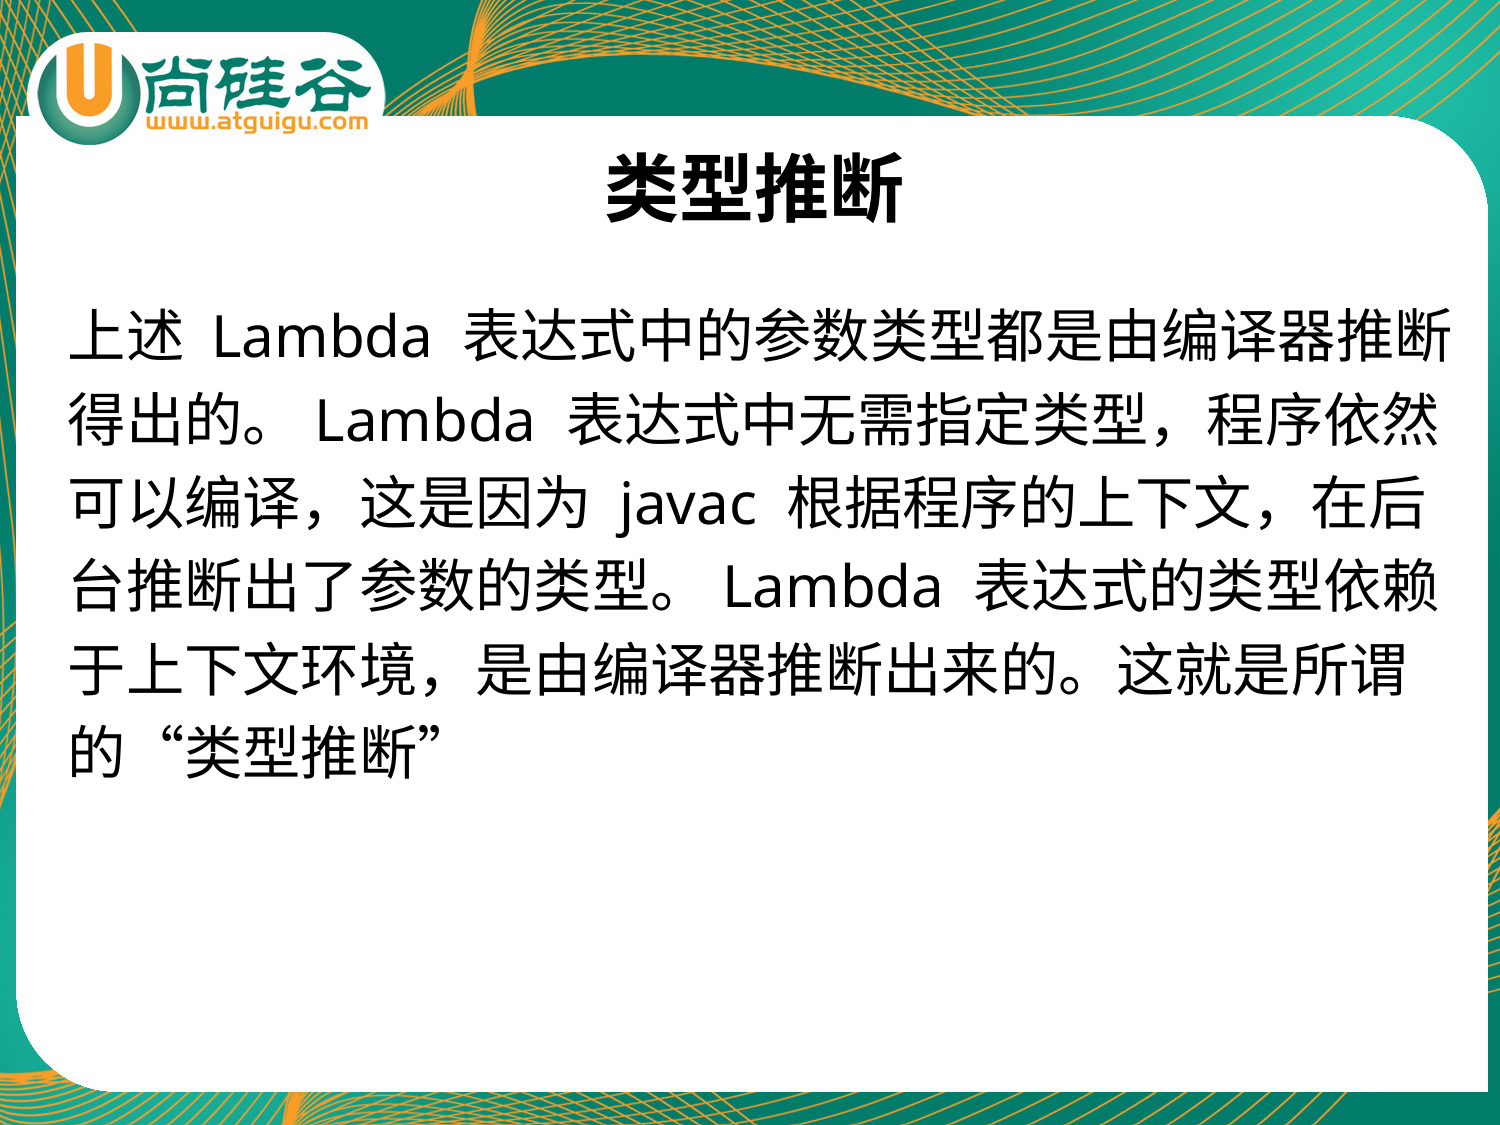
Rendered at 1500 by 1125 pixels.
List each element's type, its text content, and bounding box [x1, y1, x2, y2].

picture [0, 0, 1500, 1125]
text_box 上述 Lambda 表达式中的参数类型都是由编译器推断得出的。Lambda 表达式中无需指定类型，程序依然可以编译，这是因为 javac 根据程序的上下文，在后台推断出了参数的类型。Lambda 表达式的类型依赖于上下文环境，是由编译器推断出来的。这就是所谓的“类型推断” [53, 278, 1471, 794]
title 类型推断 [411, 121, 1097, 251]
